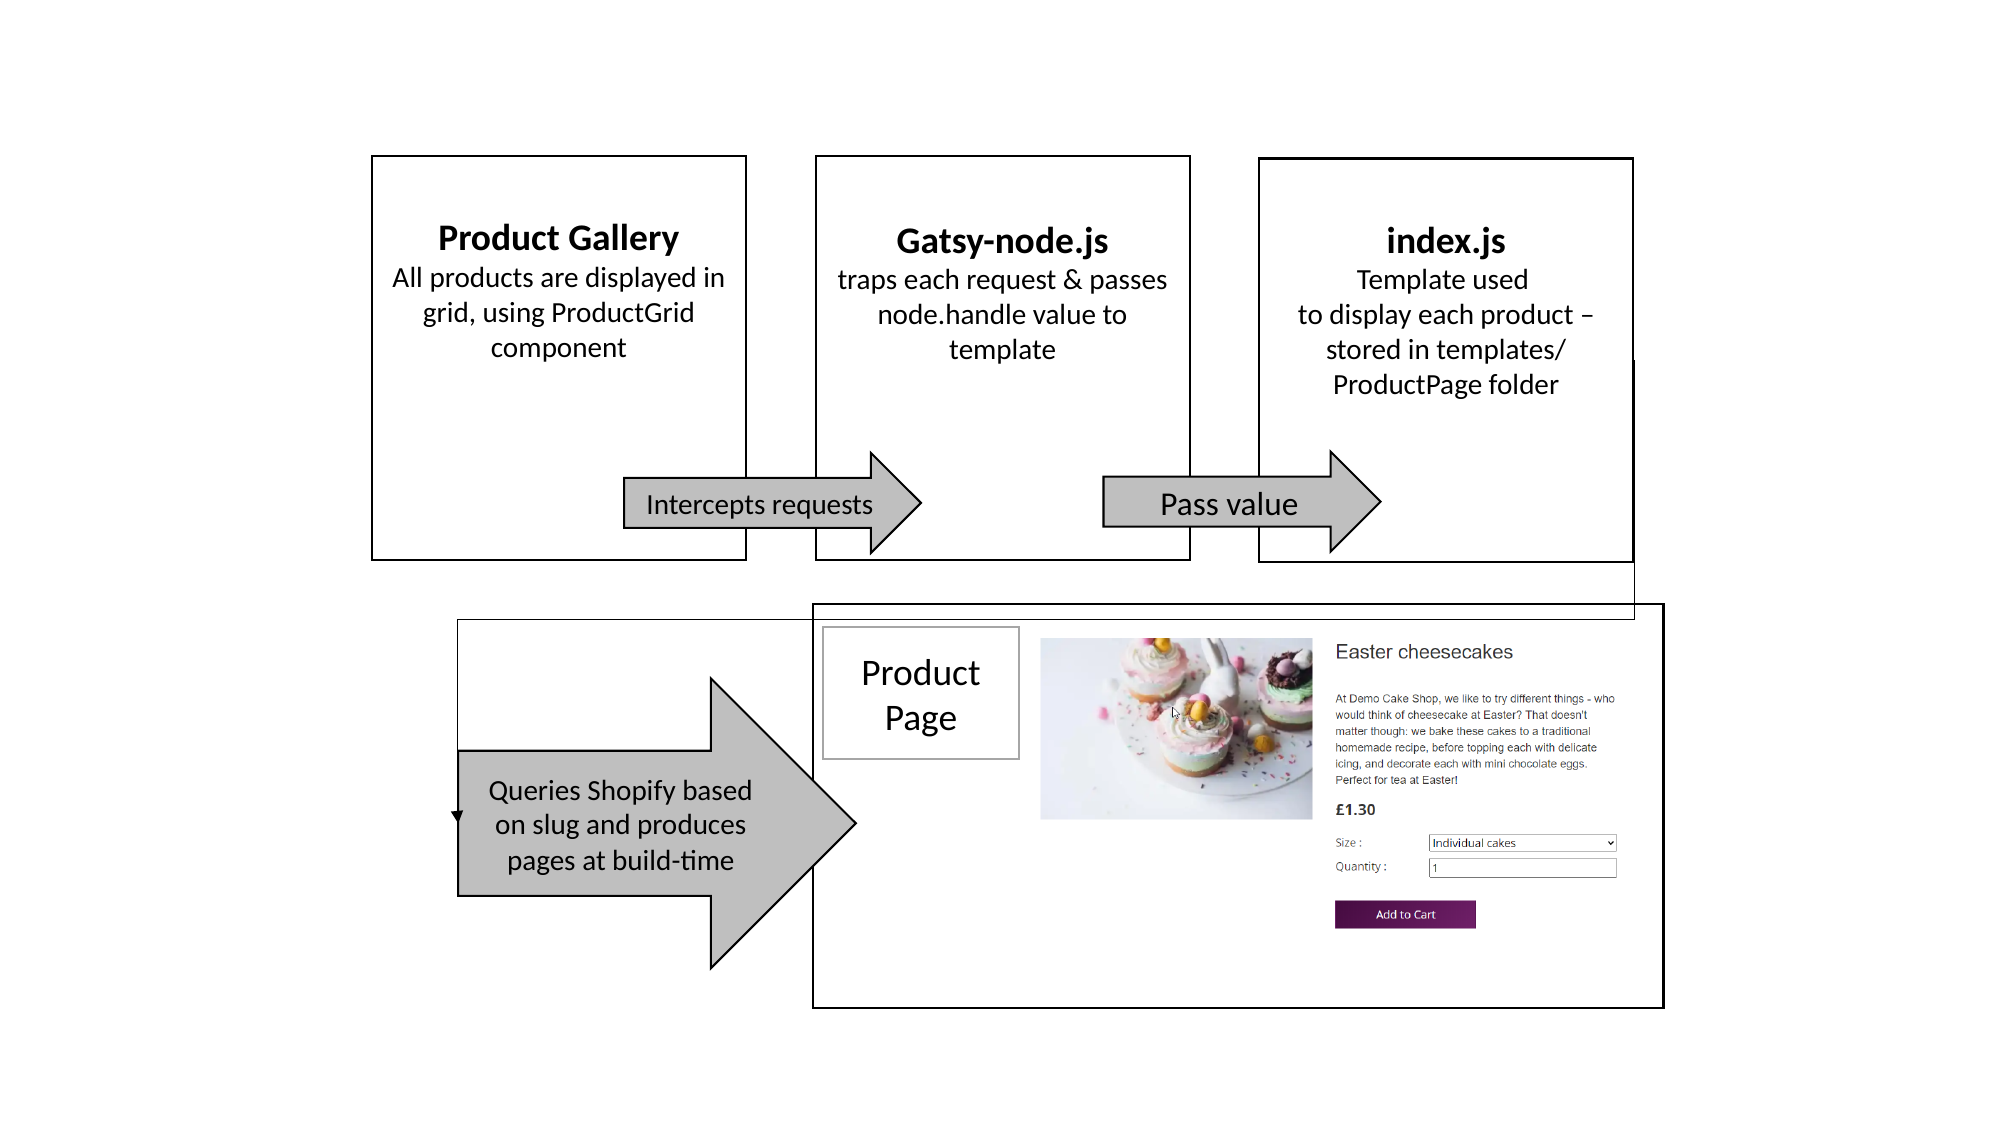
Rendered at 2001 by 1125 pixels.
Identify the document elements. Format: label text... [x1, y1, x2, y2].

picture [1029, 627, 1635, 939]
text_box [812, 603, 1665, 1009]
text_box Product Gallery All products are displayed in grid, using ProductGrid component [371, 155, 747, 561]
text_box Gatsy-node.js traps each request & passes node.handle value to template [815, 155, 1191, 360]
text_box index.js Template used to display each product – stored in templates/ ProductPage folder [1258, 157, 1634, 360]
text_box Queries Shopify based on slug and produces pages at build-time [457, 823, 857, 971]
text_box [458, 360, 1634, 824]
